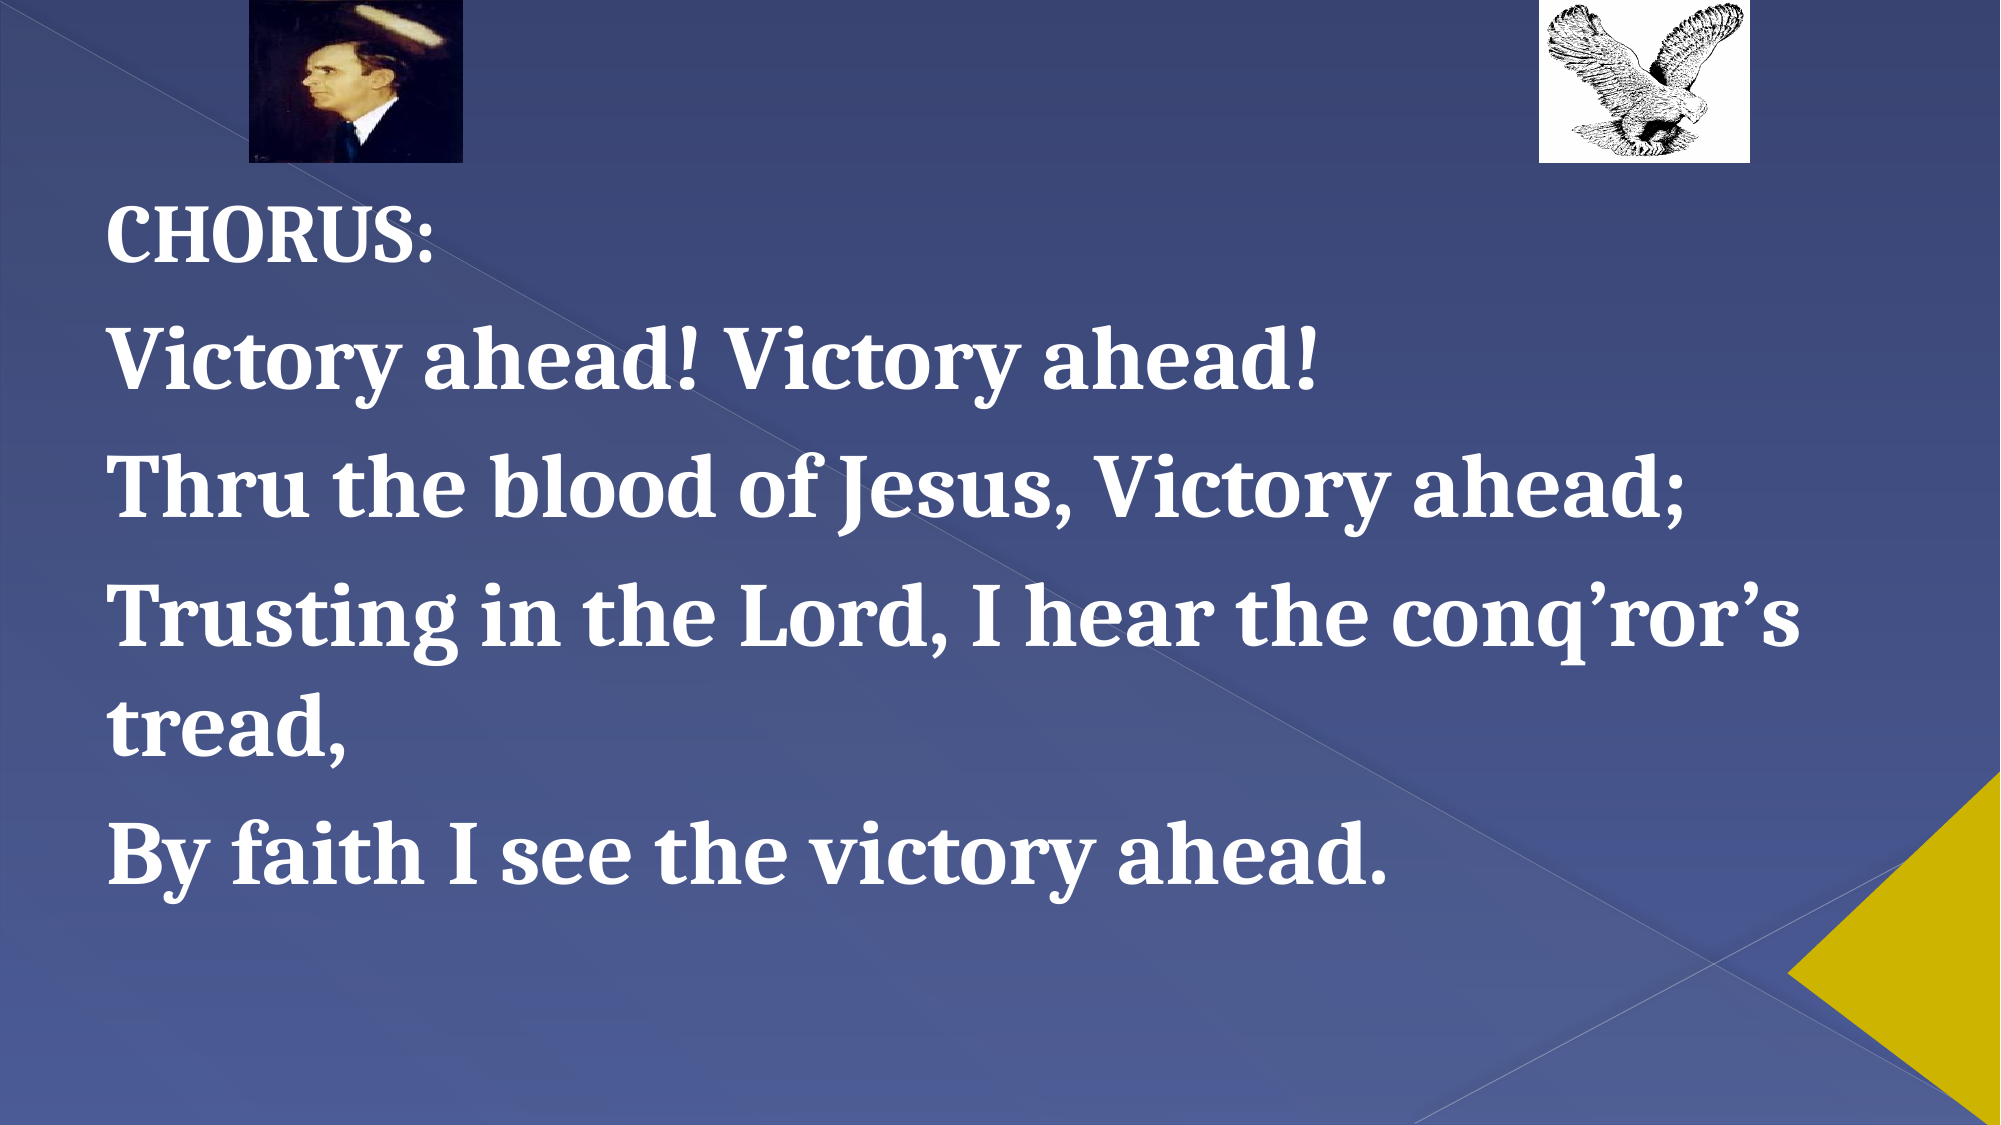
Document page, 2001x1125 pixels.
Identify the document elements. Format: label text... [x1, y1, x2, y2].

list CHORUS: Victory ahead! Victory ahead! Thru the blood of Jesus, Victory ahead; Trusting in the Lord, I hear the conq’ror’s tread, By faith I see the victory ahead. [81, 172, 1882, 953]
text_box [1785, 769, 2000, 1125]
picture [1538, 0, 1751, 163]
picture [249, 0, 463, 163]
